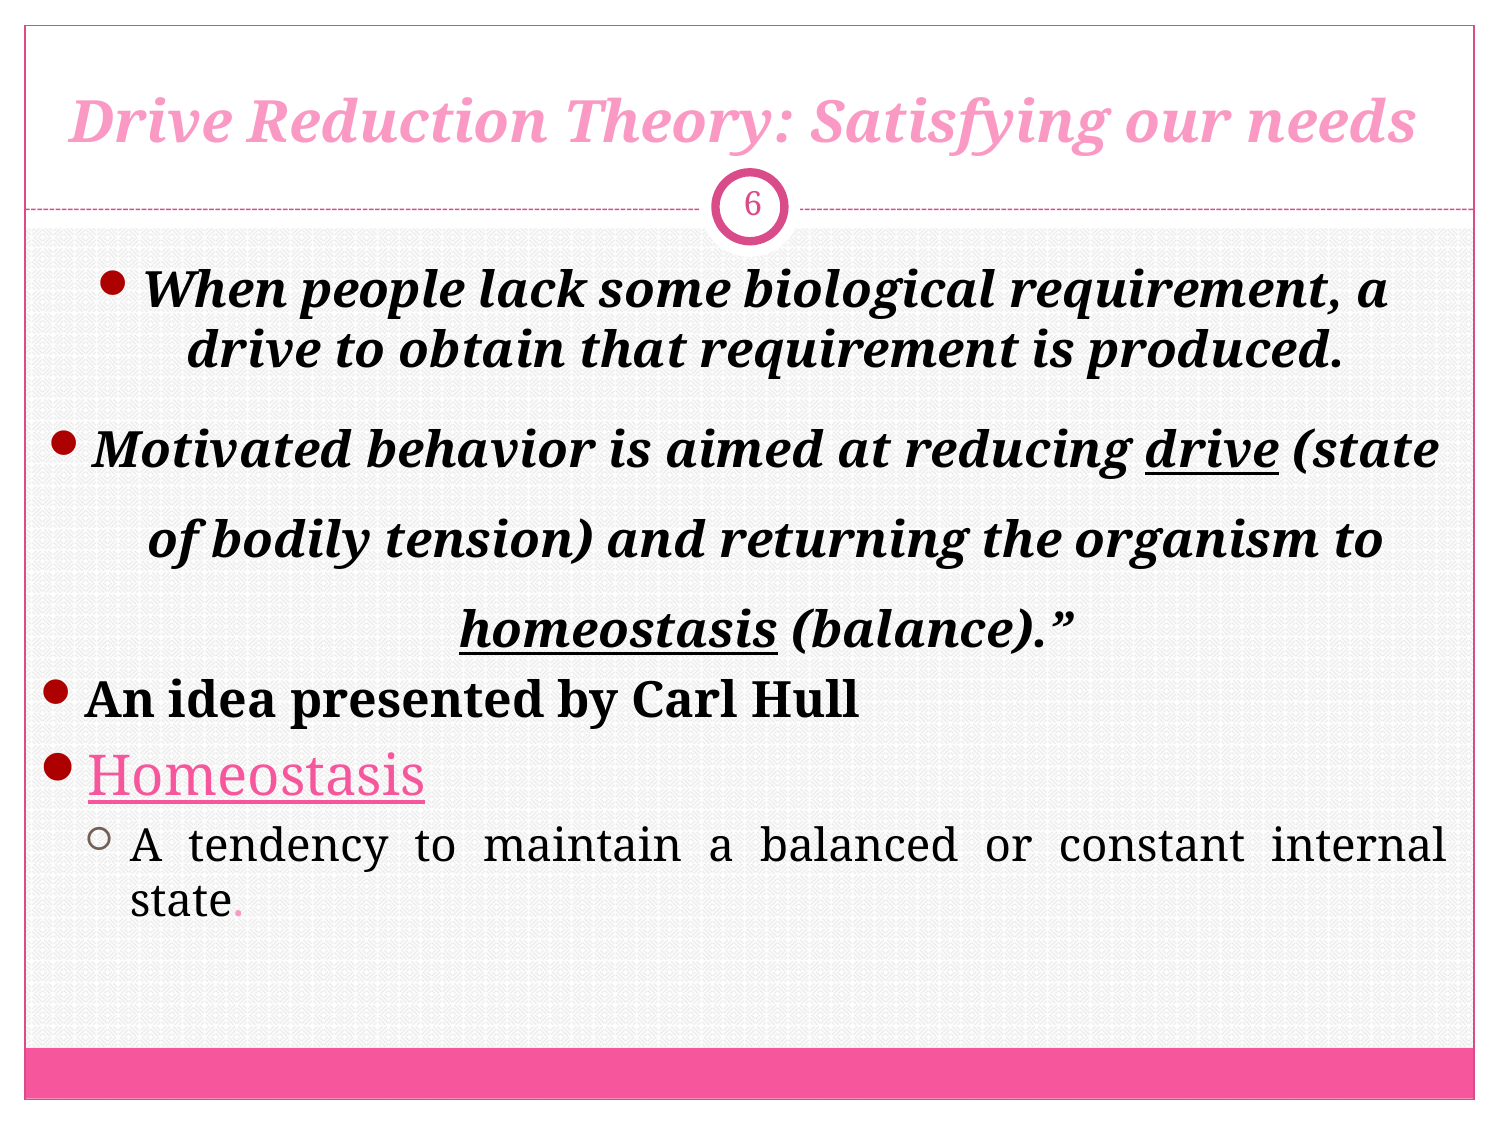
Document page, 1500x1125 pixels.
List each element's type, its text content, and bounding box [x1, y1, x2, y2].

list When people lack some biological requirement, a drive to obtain that requirement is produced. Motivated behavior is aimed at reducing drive (state of bodily tension) and returning the organism to homeostasis (balance).” An idea presented by Carl Hull Homeostasis A tendency to maintain a balanced or constant internal state. [24, 250, 1463, 1038]
title Drive Reduction Theory: Satisfying our needs [24, 37, 1463, 162]
slide_number 6 [715, 168, 791, 241]
